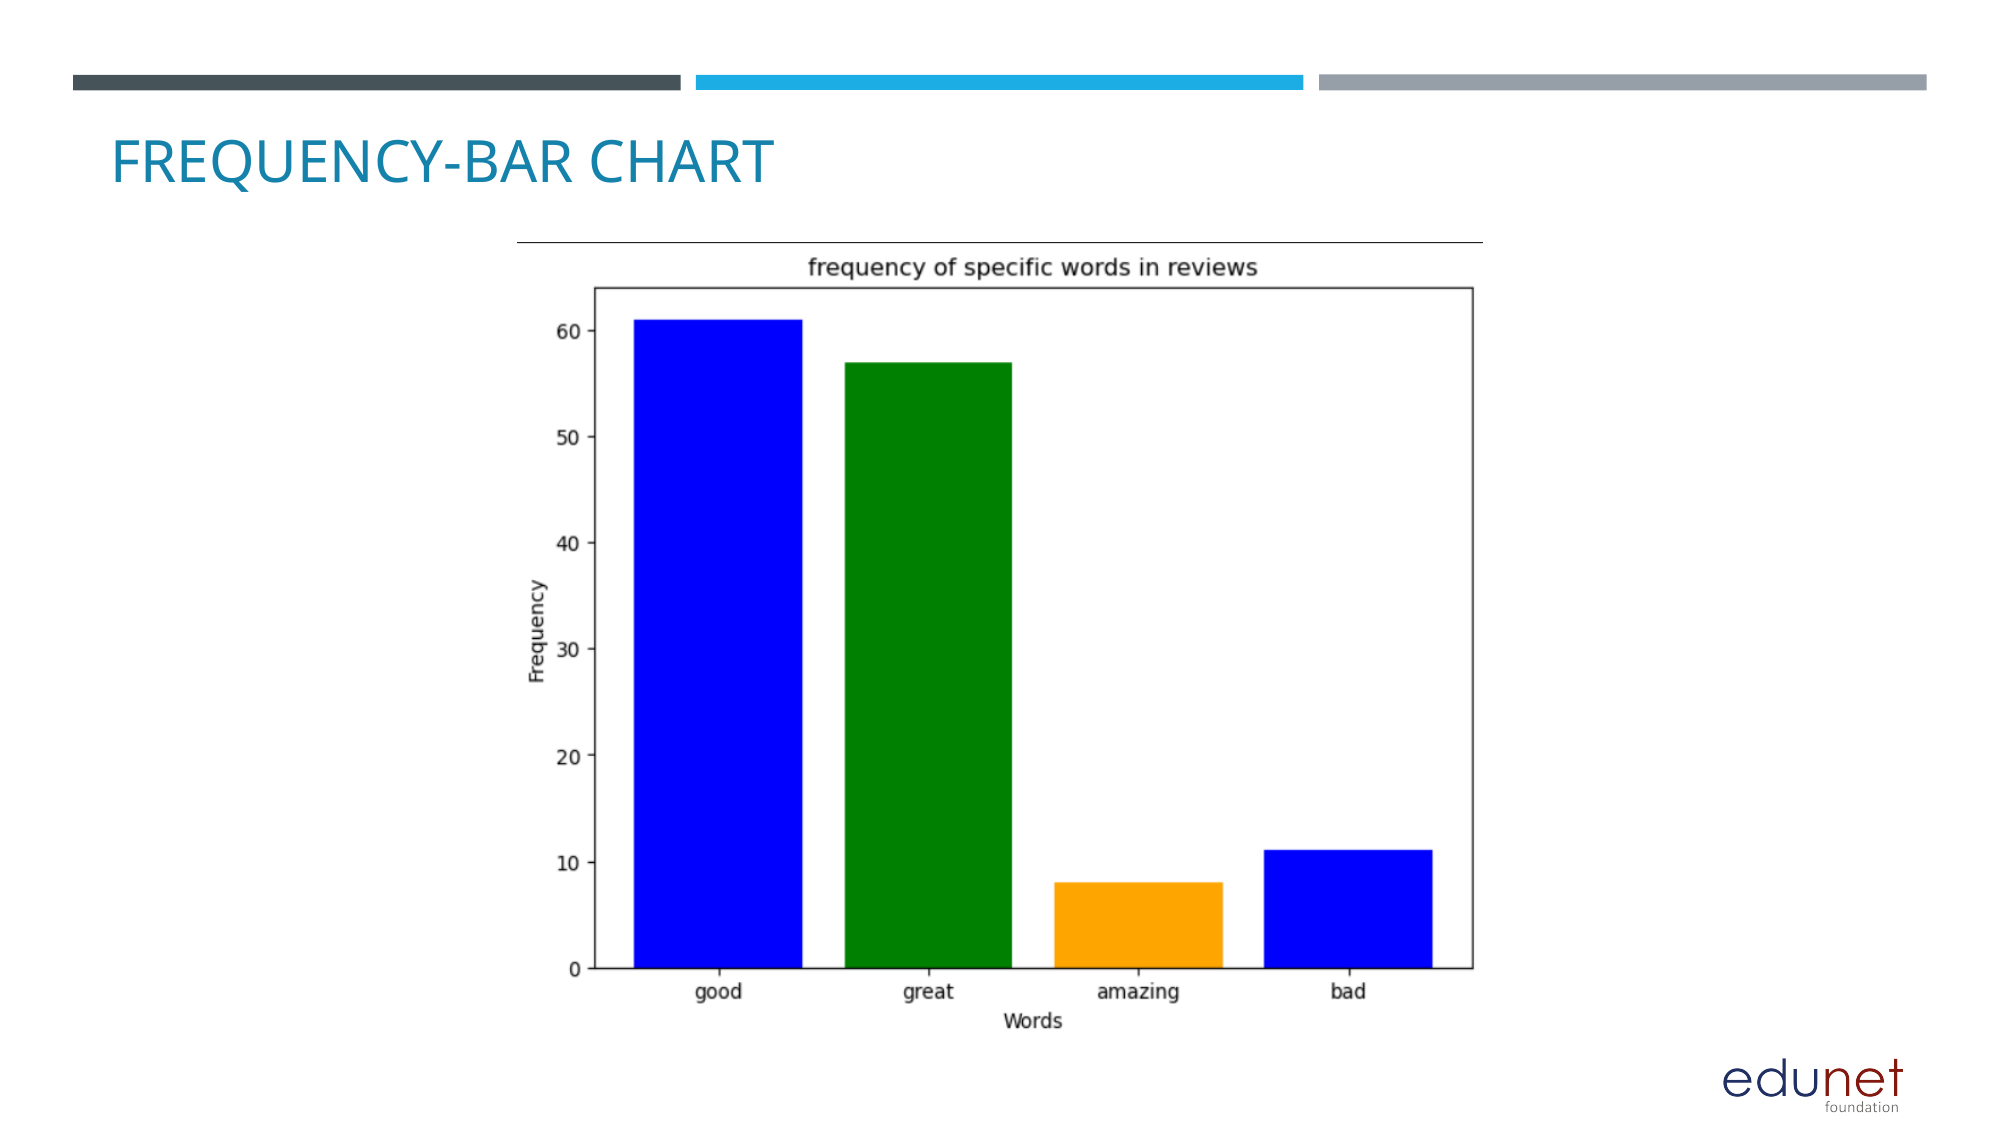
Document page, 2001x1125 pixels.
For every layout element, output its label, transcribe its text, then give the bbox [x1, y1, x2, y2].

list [516, 241, 1484, 1040]
picture [1719, 1056, 1905, 1116]
title FREQUENCY-BAR CHART [95, 115, 1905, 203]
